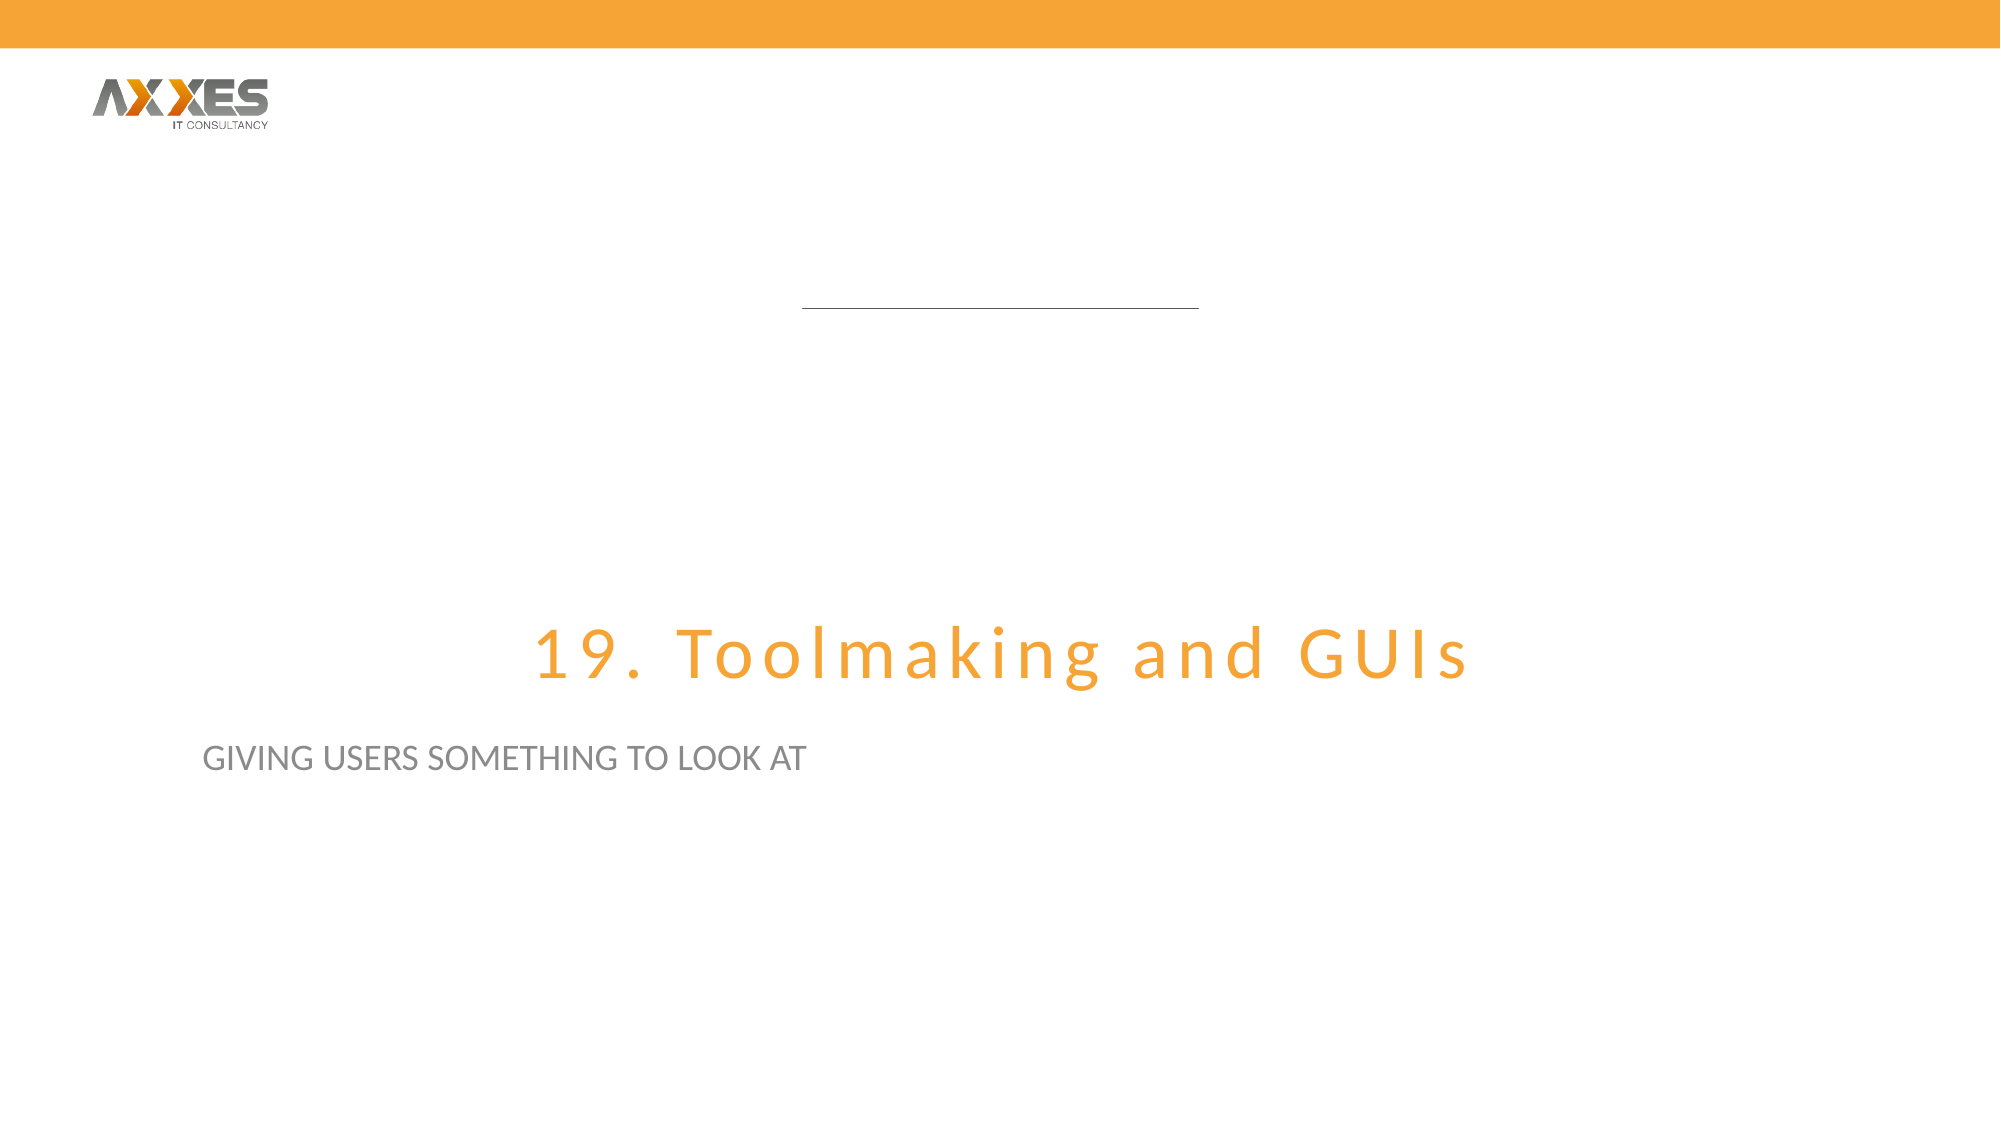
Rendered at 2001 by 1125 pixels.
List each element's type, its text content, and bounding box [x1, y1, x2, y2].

list Giving users something to look at [187, 725, 1813, 952]
picture [92, 79, 268, 129]
title 19. Toolmaking and GUIs [187, 232, 1813, 701]
